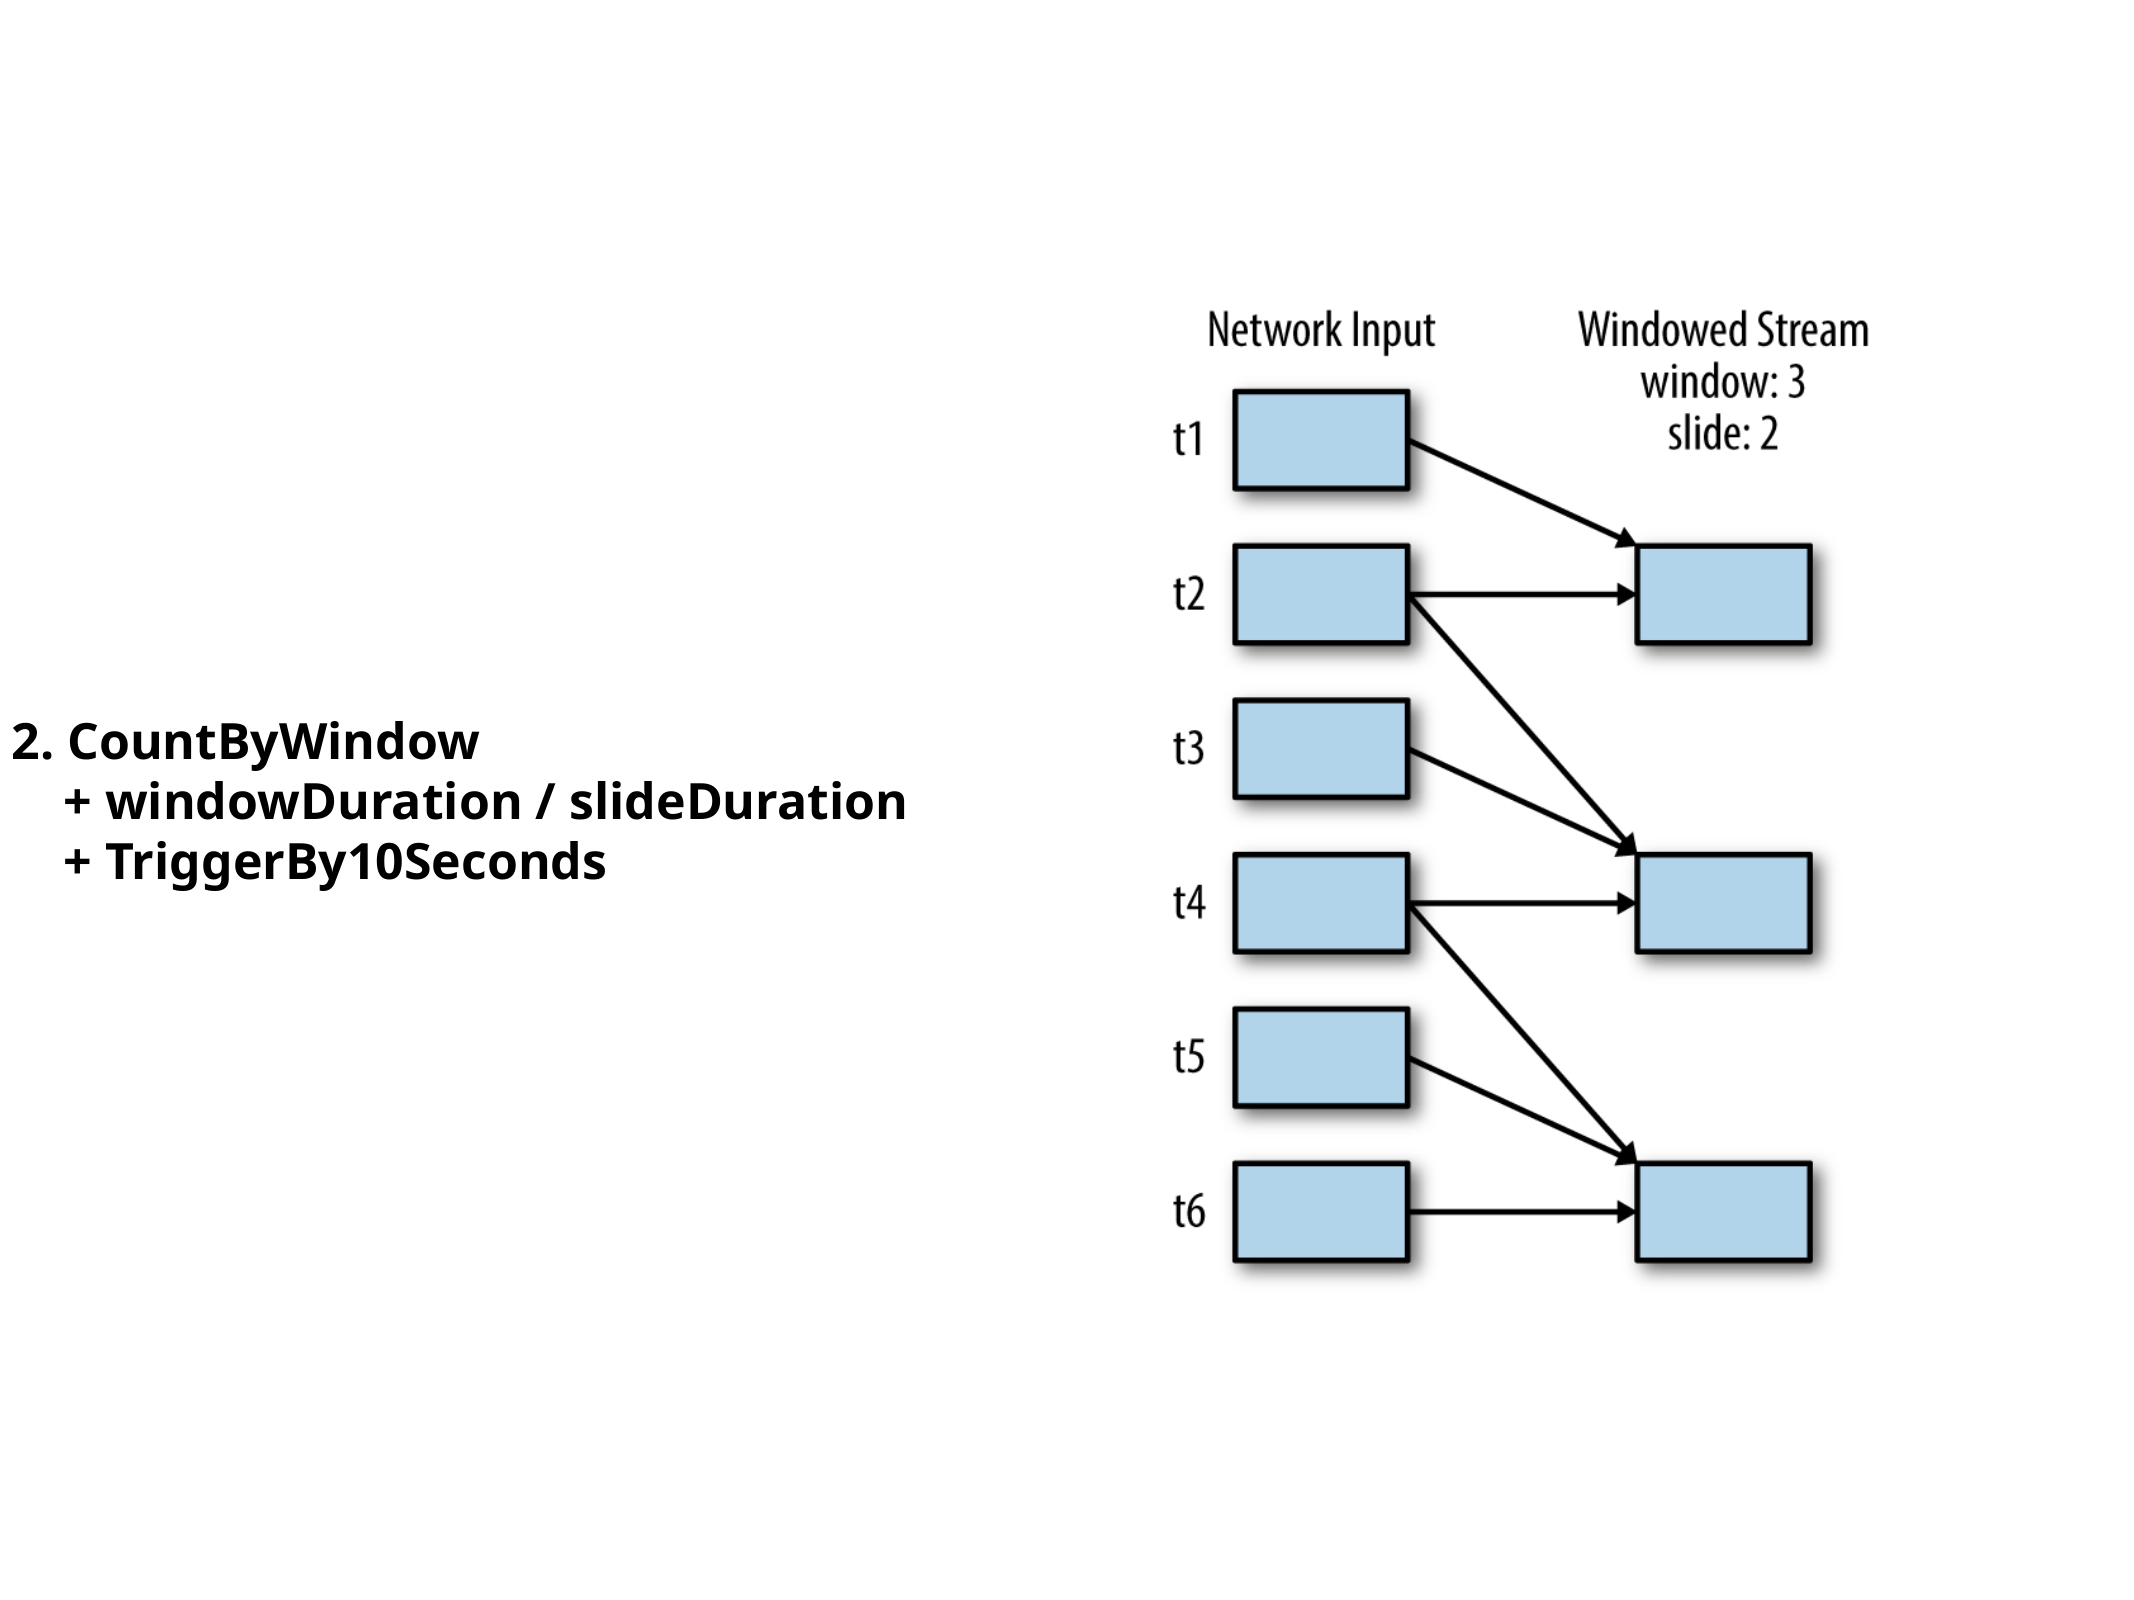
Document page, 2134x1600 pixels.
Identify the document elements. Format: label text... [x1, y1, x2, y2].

text_box 2. CountByWindow + windowDuration / slideDuration + TriggerBy10Seconds [3, 701, 918, 899]
picture [1173, 303, 1870, 1297]
